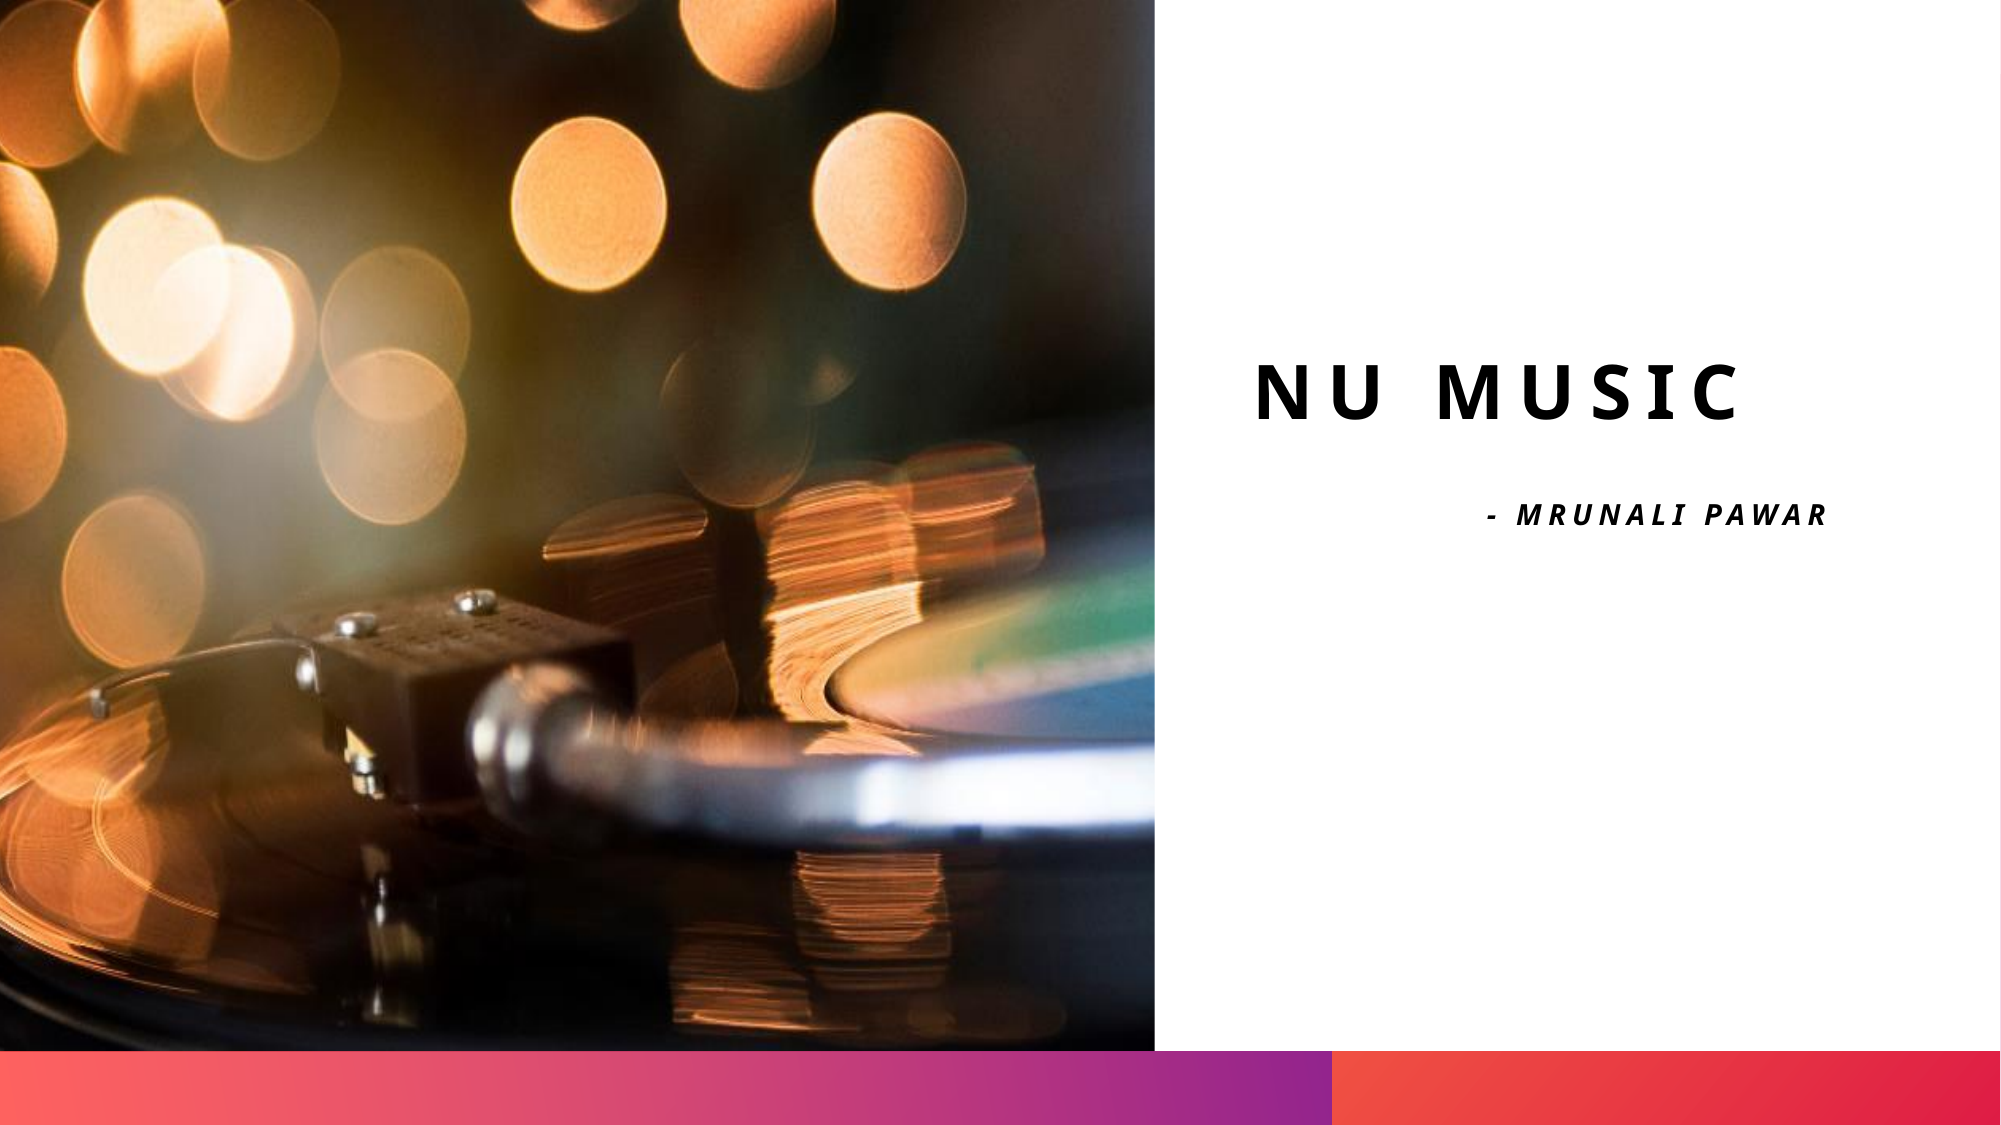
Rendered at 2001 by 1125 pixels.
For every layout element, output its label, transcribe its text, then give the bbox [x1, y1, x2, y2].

subtitle - Mrunali Pawar [1486, 486, 1907, 562]
text_box [0, 1050, 1332, 1125]
title NU MUSIC [1252, 273, 1759, 442]
text_box [1332, 1050, 2000, 1125]
text_box [1155, 0, 2000, 1050]
picture [0, 0, 1155, 1052]
